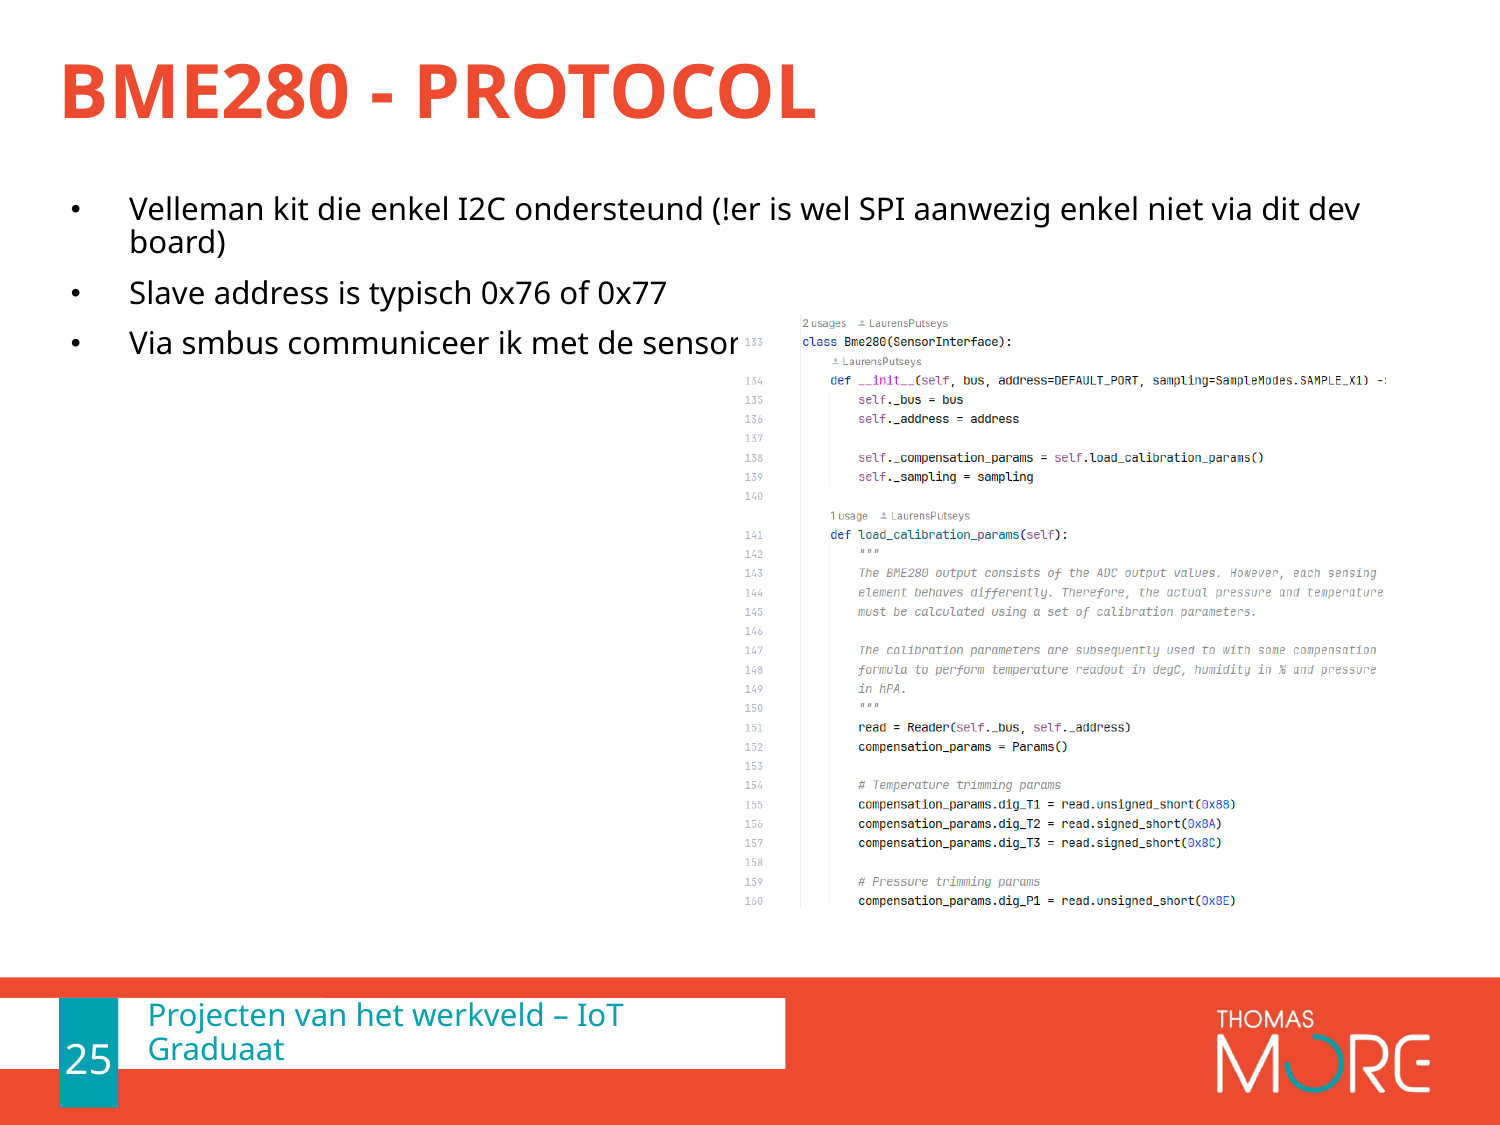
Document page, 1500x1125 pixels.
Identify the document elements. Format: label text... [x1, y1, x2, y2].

text_box 25 [59, 997, 119, 1108]
footer Projecten van het werkveld – IoT Graduaat [123, 998, 786, 1069]
picture [738, 314, 1387, 909]
picture [1187, 980, 1459, 1122]
title BME280 - protocol [0, 0, 1500, 188]
list Velleman kit die enkel I2C ondersteund (!er is wel SPI aanwezig enkel niet via dit dev board) Slave address is typisch 0x76 of 0x77 Via smbus communiceer ik met de sensor [0, 152, 1483, 965]
